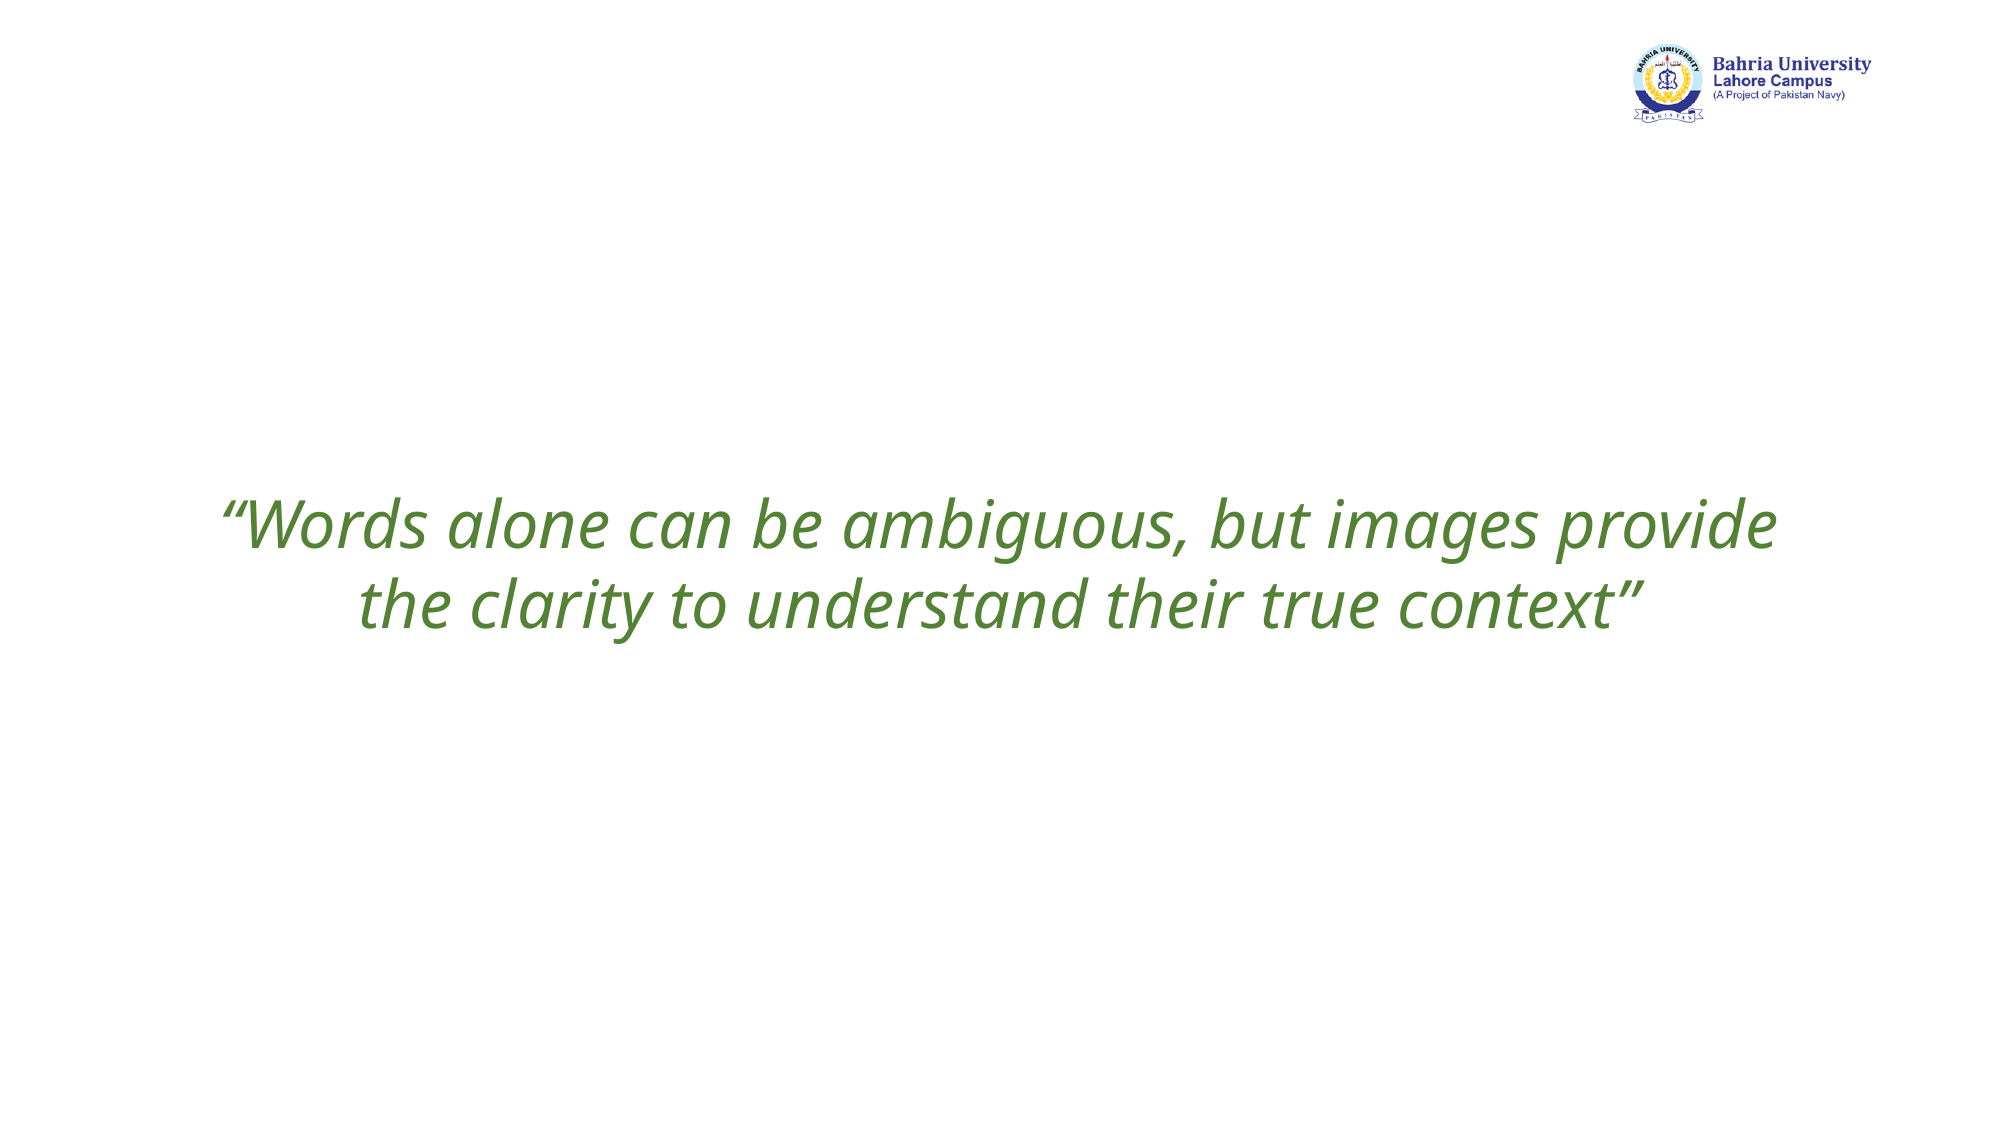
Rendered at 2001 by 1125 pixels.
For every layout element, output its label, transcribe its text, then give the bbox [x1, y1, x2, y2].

picture [1625, 41, 1952, 134]
text_box “Words alone can be ambiguous, but images provide the clarity to understand their true context” [199, 474, 1801, 649]
